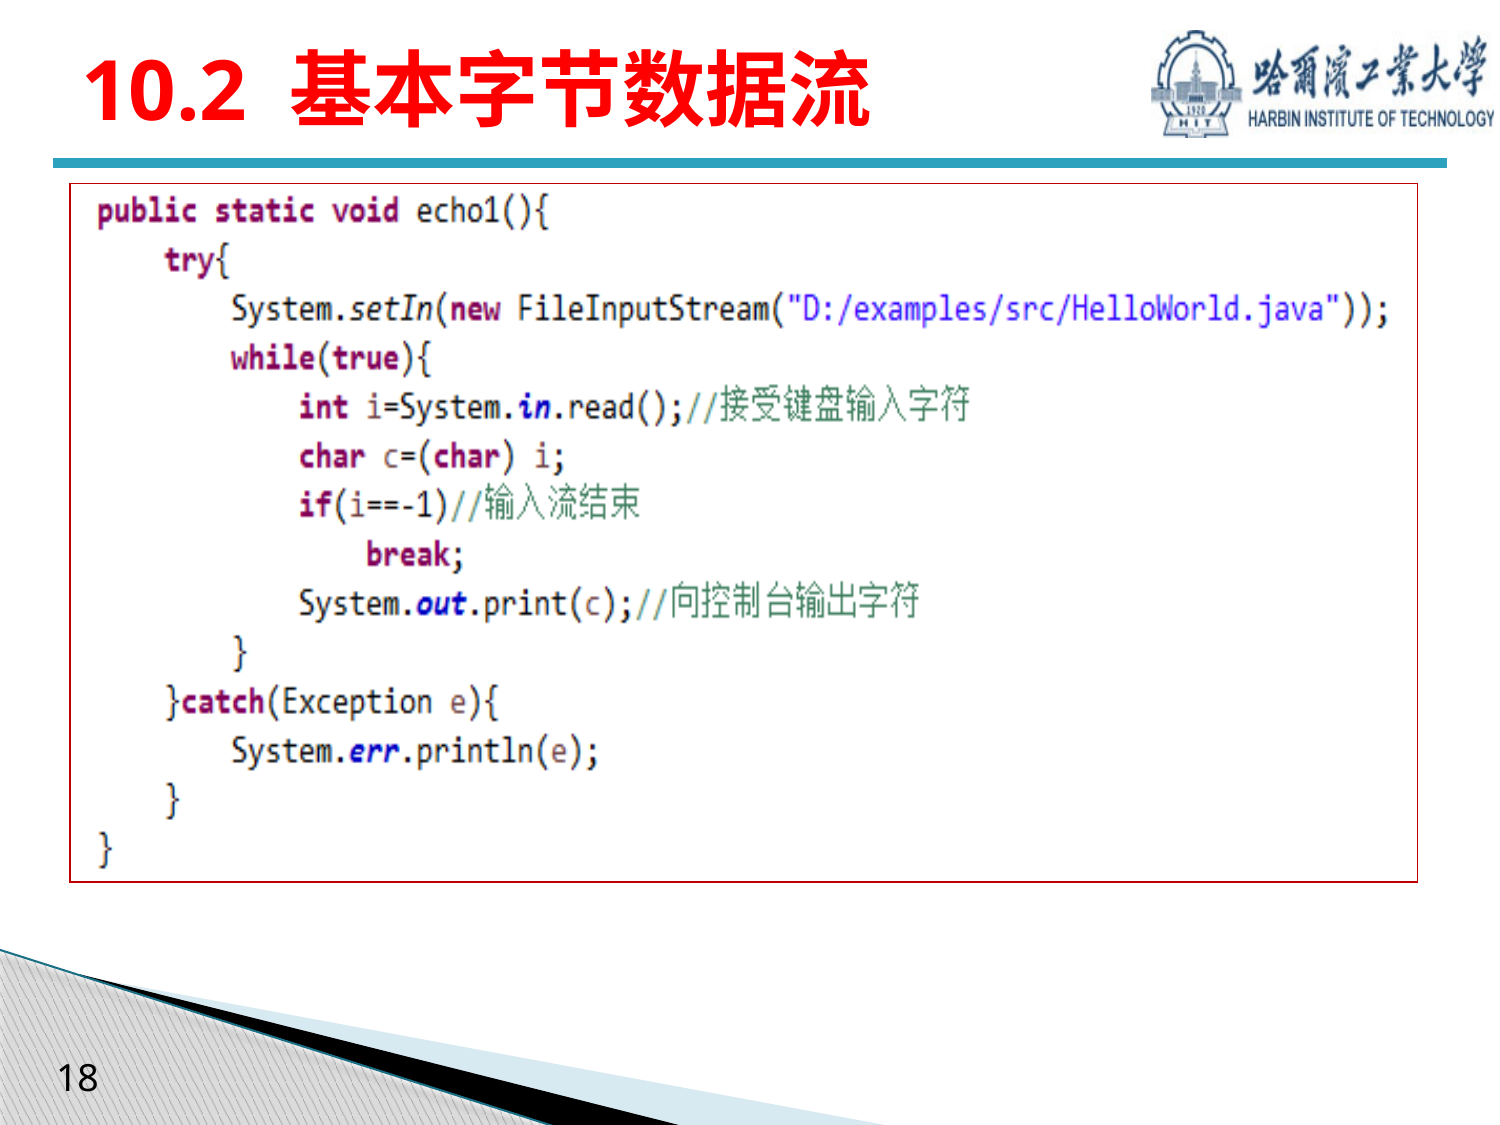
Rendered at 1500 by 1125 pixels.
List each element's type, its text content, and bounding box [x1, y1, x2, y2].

title 10.2 基本字节数据流 [66, 23, 1417, 152]
picture [1417, 30, 1495, 138]
picture [70, 184, 1417, 882]
